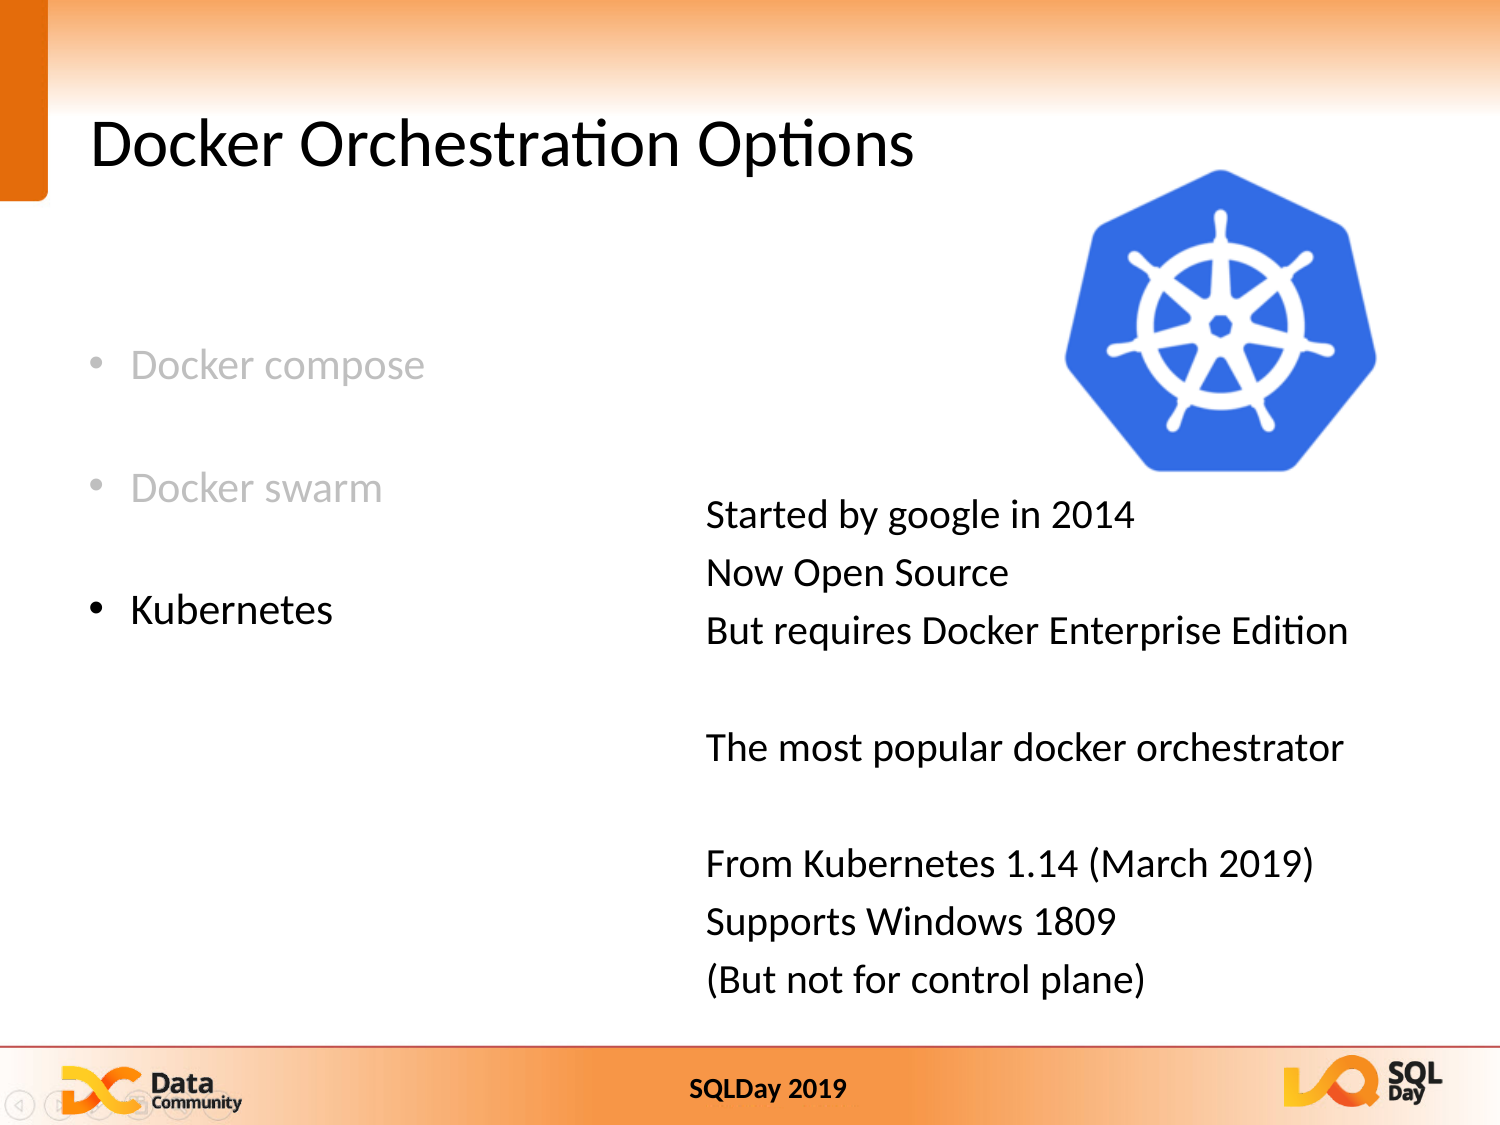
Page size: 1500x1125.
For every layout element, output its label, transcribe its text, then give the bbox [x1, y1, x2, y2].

picture [0, 0, 1500, 1125]
text_box Started by google in 2014 Now Open Source But requires Docker Enterprise Edition The most popular docker orchestrator From Kubernetes 1.14 (March 2019) Supports Windows 1809 (But not for control plane) [690, 479, 1425, 1010]
list Docker compose Docker swarm Kubernetes [73, 267, 538, 1010]
title Docker Orchestration Options [75, 45, 1425, 233]
